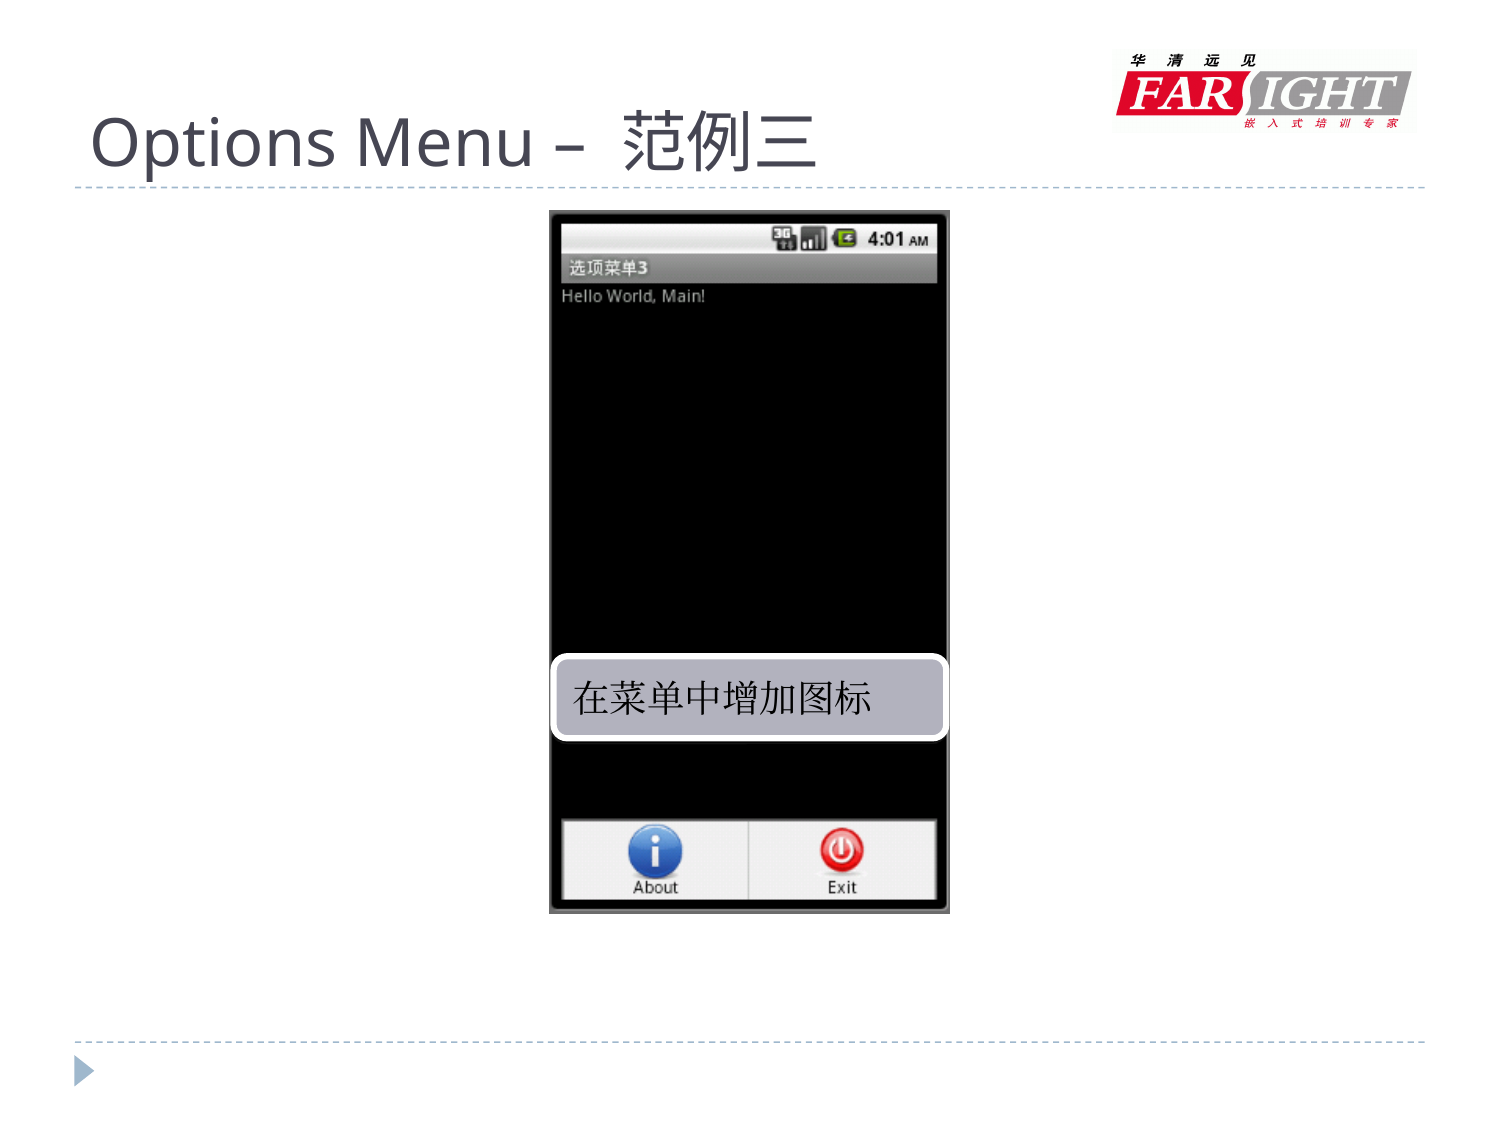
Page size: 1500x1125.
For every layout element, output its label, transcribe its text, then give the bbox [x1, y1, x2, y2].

title Options Menu – 范例三 [74, 24, 1426, 188]
picture [549, 210, 951, 915]
